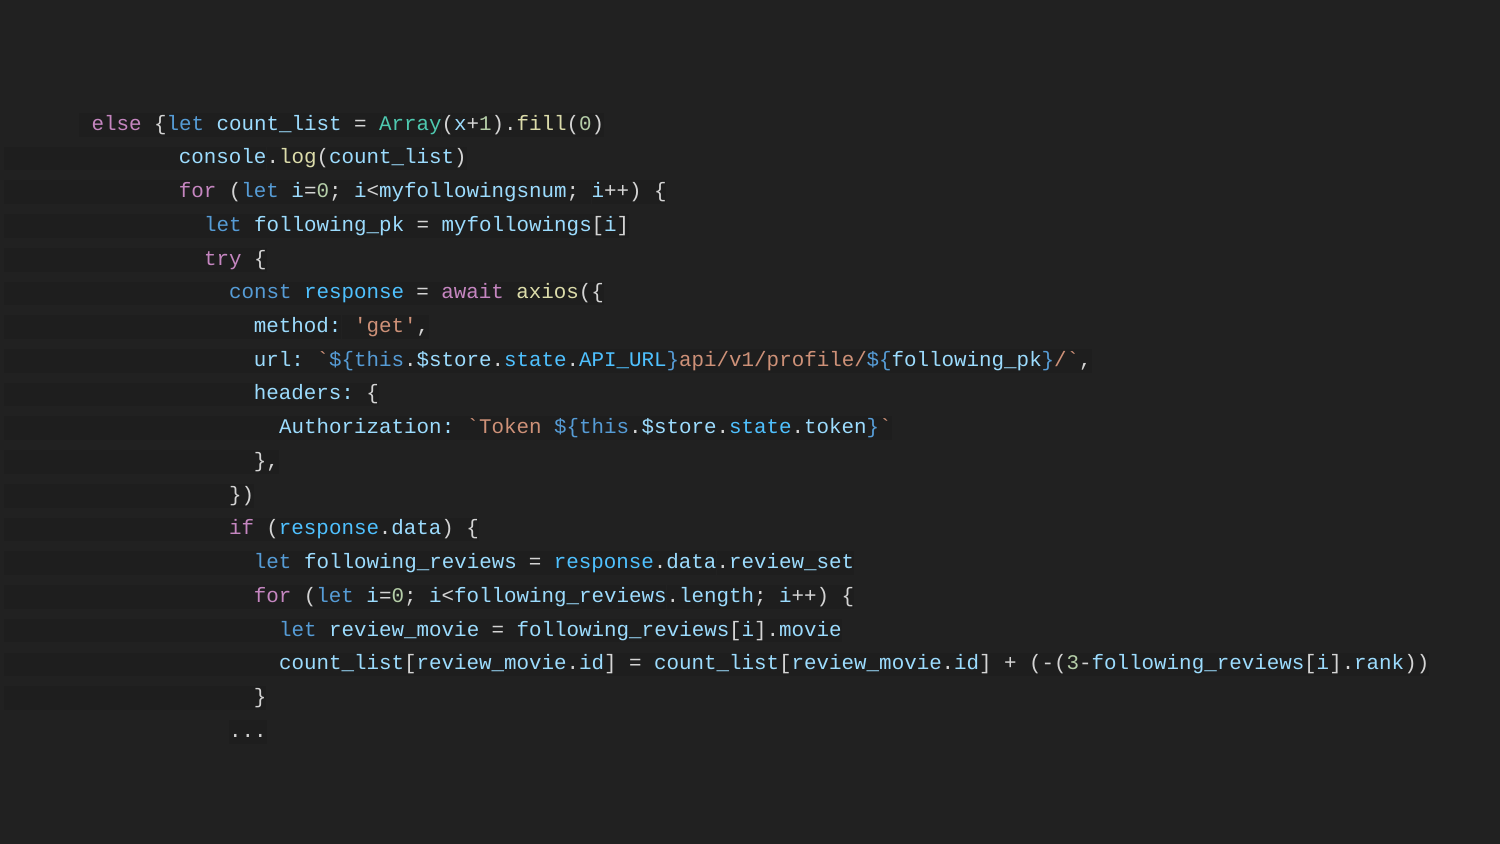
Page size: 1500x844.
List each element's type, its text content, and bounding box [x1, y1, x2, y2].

text_box else {let count_list = Array(x+1).fill(0) console.log(count_list) for (let i=0; i<myfollowingsnum; i++) { let following_pk = myfollowings[i] try { const response = await axios({ method: 'get', url: `${this.$store.state.API_URL}api/v1/profile/${following_pk}/`, headers: { Authorization: `Token ${this.$store.state.token}` }, }) if (response.data) { let following_reviews = response.data.review_set for (let i=0; i<following_reviews.length; i++) { let review_movie = following_reviews[i].movie count_list[review_movie.id] = count_list[review_movie.id] + (-(3-following_reviews[i].rank)) } ... [0, 85, 1500, 757]
